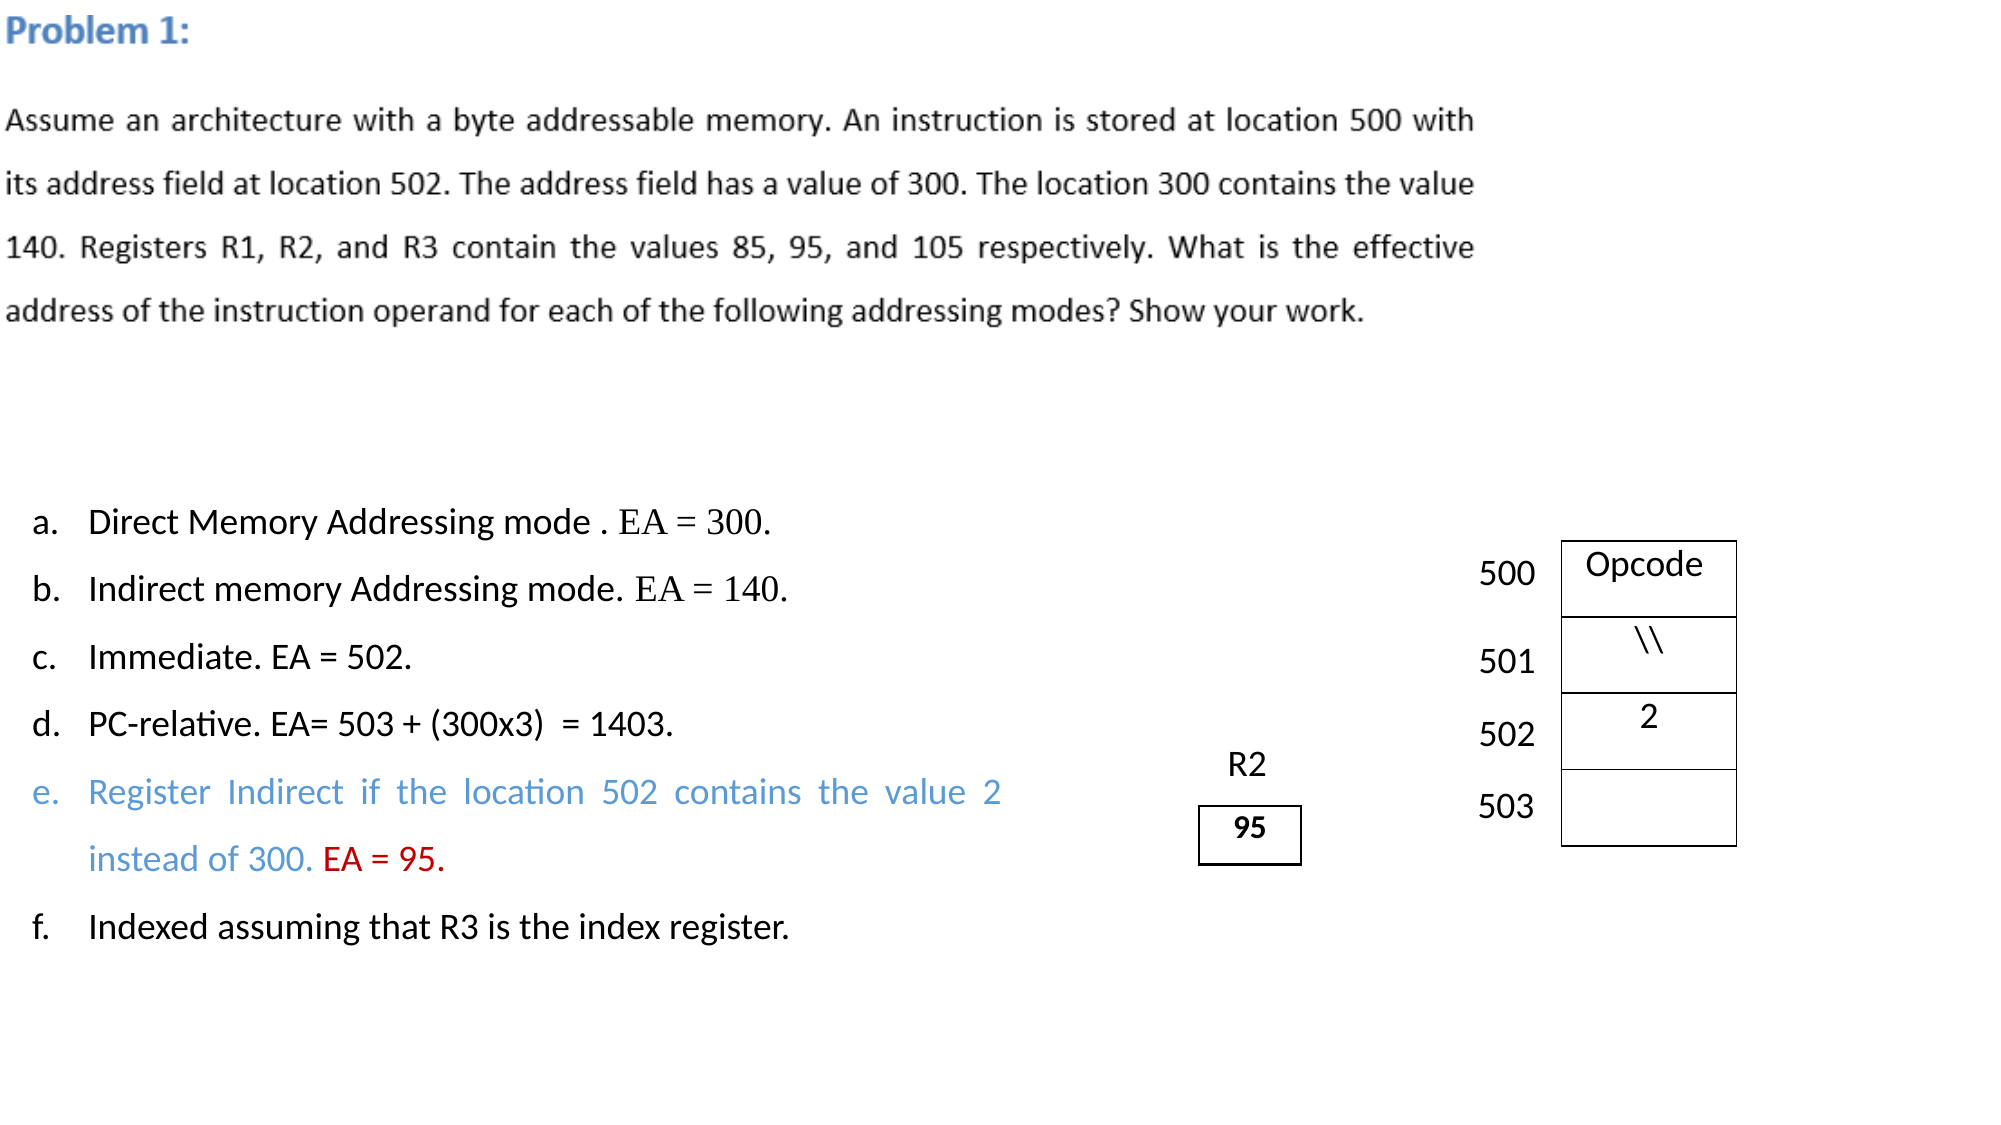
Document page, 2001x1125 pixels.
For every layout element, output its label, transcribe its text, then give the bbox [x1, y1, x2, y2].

picture [0, 15, 1478, 331]
table_cell [1562, 770, 1736, 845]
text_box 503 [1452, 773, 1560, 834]
text_box 502 [1452, 701, 1562, 761]
text_box R2 [1193, 731, 1301, 792]
table_cell \\ [1562, 618, 1736, 692]
table_header 95 [1200, 807, 1300, 863]
text_box 501 [1452, 628, 1562, 689]
table_header Opcode [1562, 542, 1736, 616]
table_cell 2 [1562, 694, 1736, 769]
text_box Direct Memory Addressing mode . EA = 300. Indirect memory Addressing mode. EA = 140. Immediate. EA = 502. PC-relative. EA= 503 + (300x3) = 1403. Register Indirect if the location 502 contains the value 2 instead of 300. EA = 95. Indexed assuming that R3 is the index register. [17, 467, 1018, 955]
text_box 500 [1452, 540, 1562, 601]
